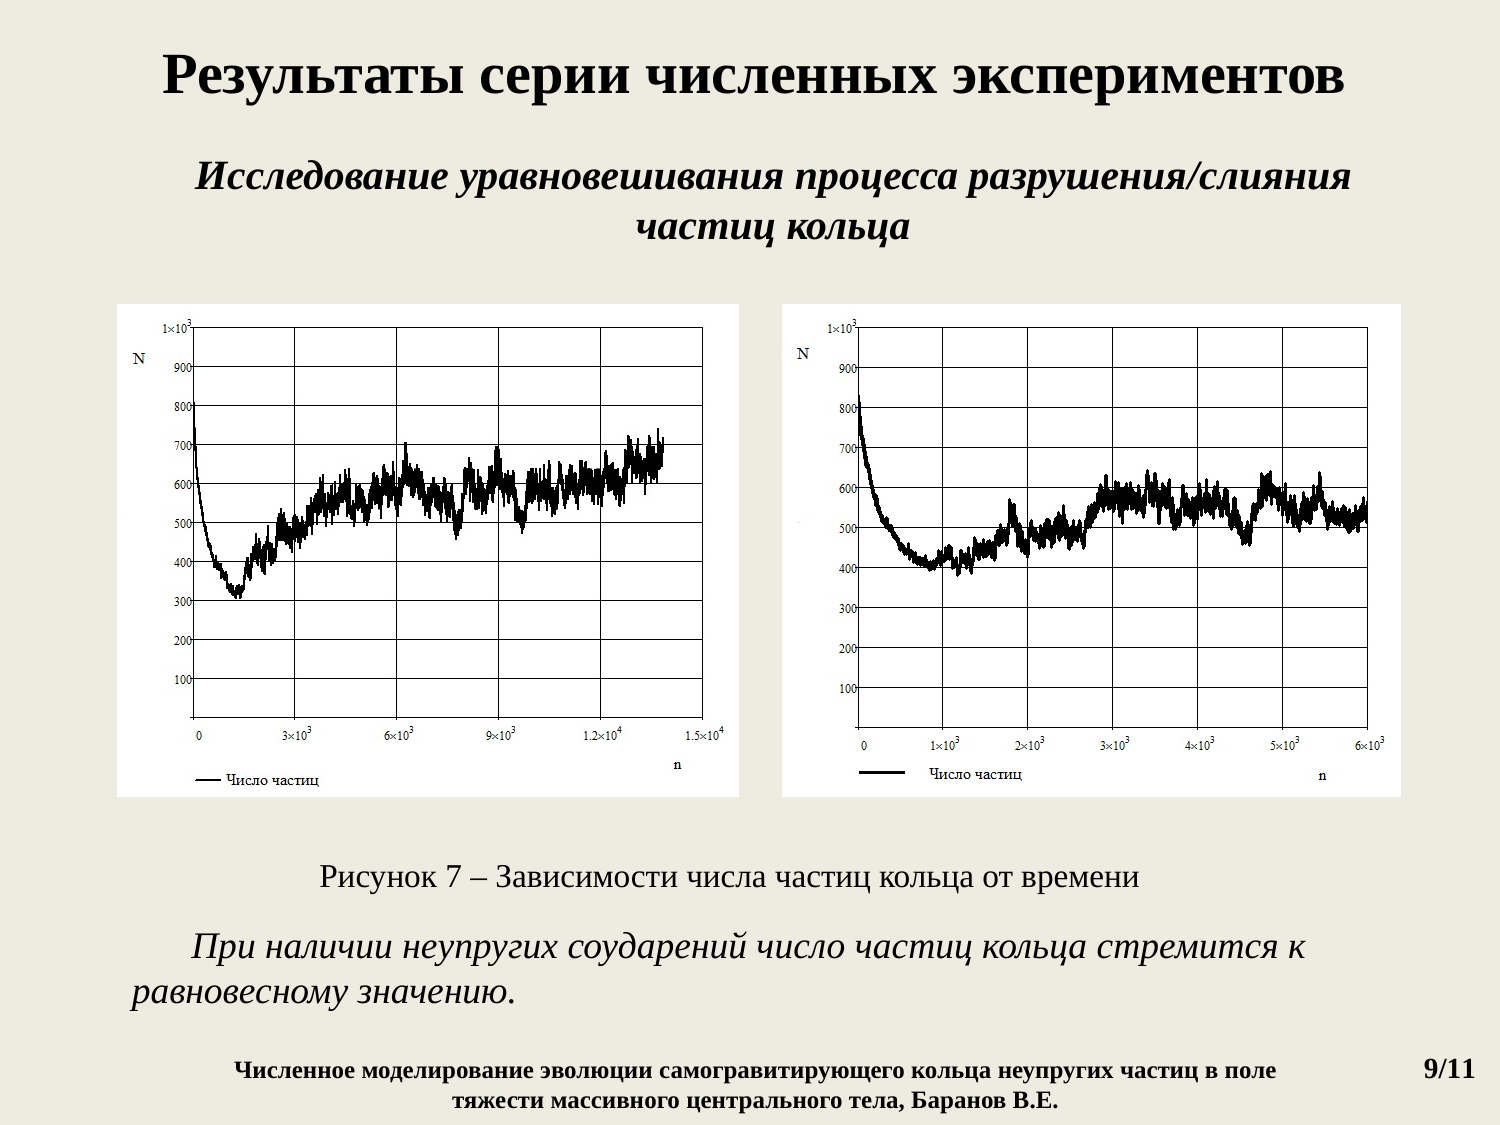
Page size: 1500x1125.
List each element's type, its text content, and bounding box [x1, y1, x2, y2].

picture [781, 304, 1401, 797]
slide_number 9/11 [1402, 1036, 1492, 1097]
text_box При наличии неупругих соударений число частиц кольца стремится к равновесному значению. [117, 913, 1430, 1019]
picture [116, 304, 739, 797]
title Результаты серии численных экспериментов [117, 23, 1393, 118]
footer Численное моделирование эволюции самогравитирующего кольца неупругих частиц в поле тяжести массивного центрального тела, Баранов В.Е. [210, 1053, 1301, 1114]
text_box Рисунок 7 – Зависимости числа частиц кольца от времени [304, 846, 1207, 902]
text_box Исследование уравновешивания процесса разрушения/слияния частиц кольца [175, 140, 1372, 256]
